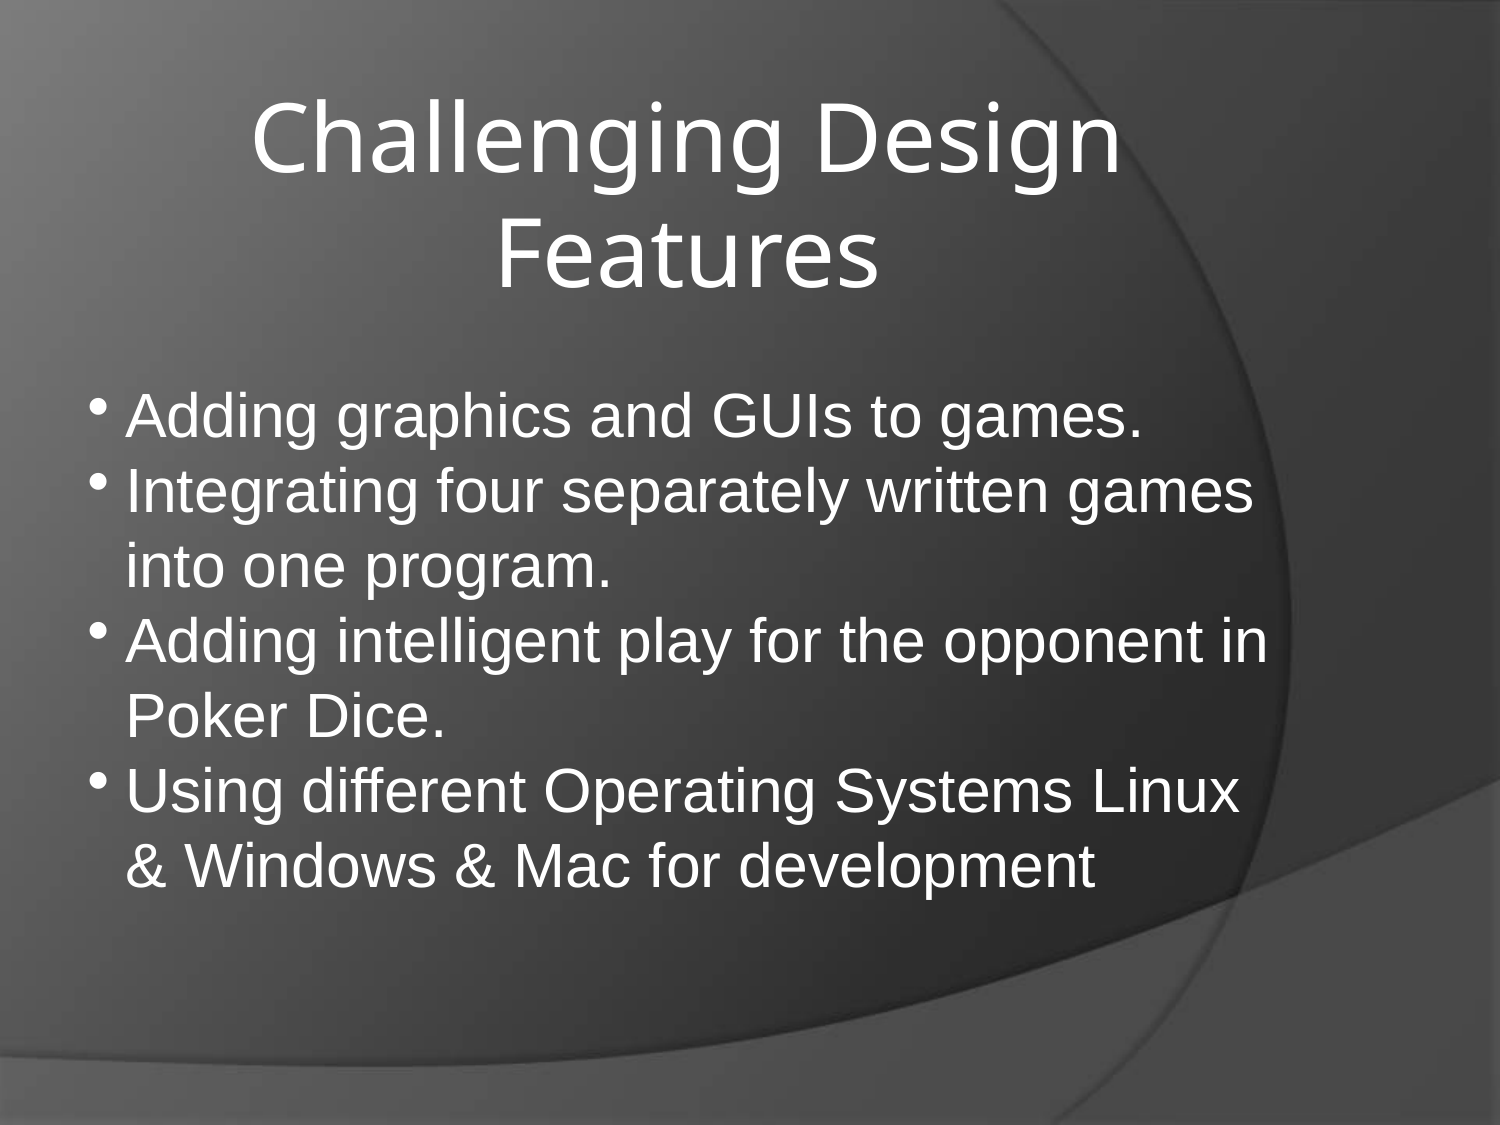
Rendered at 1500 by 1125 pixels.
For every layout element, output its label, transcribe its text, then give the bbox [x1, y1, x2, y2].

text_box Adding graphics and GUIs to games. Integrating four separately written games into one program. Adding intelligent play for the opponent in Poker Dice. Using different Operating Systems Linux & Windows & Mac for development [75, 367, 1300, 975]
picture [0, 0, 1500, 1125]
text_box Challenging Design Features [75, 97, 1300, 285]
